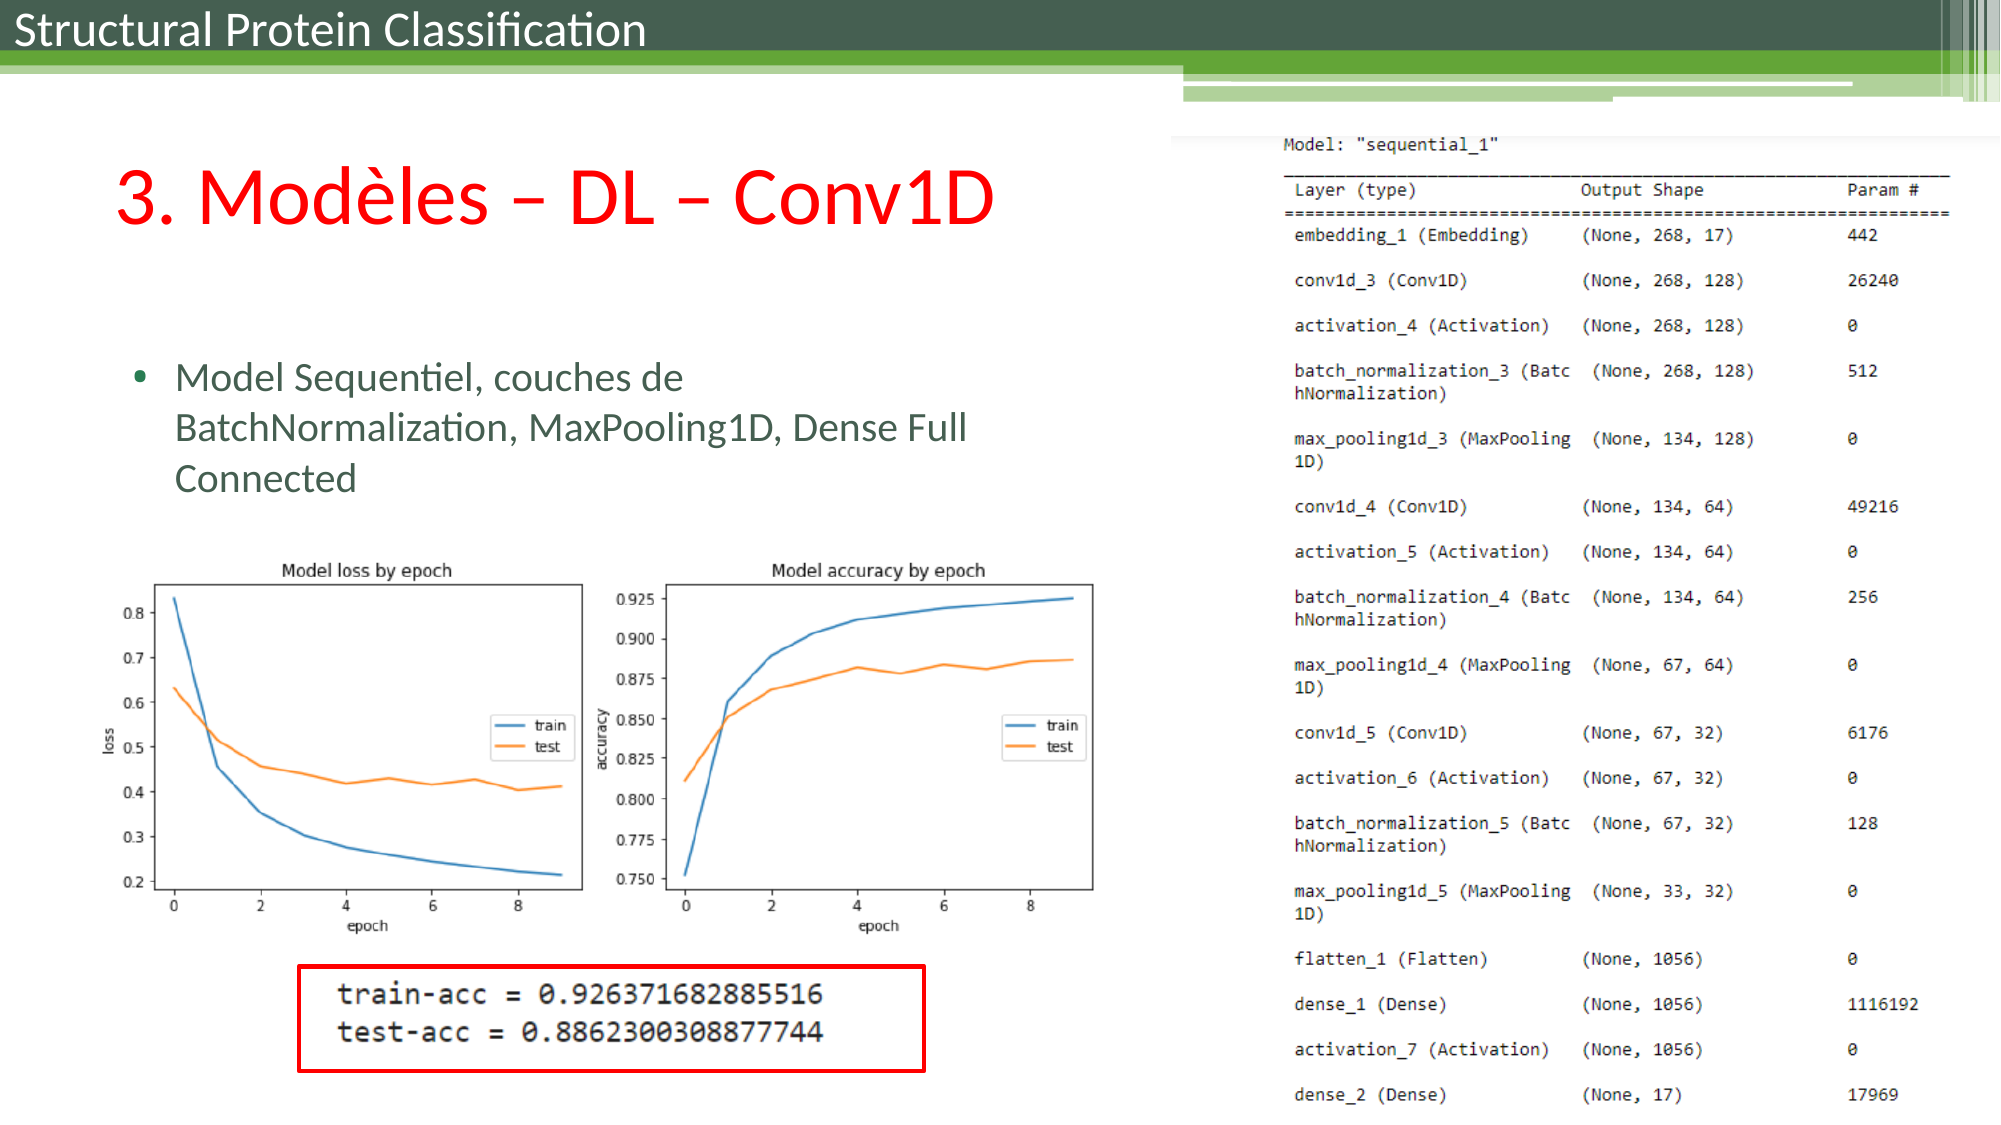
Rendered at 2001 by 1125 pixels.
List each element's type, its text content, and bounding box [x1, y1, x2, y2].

picture [51, 136, 2000, 1114]
title 3. Modèles – DL – Conv1D [99, 103, 1900, 279]
text_box Structural Protein Classification [0, 0, 791, 67]
list Model Sequentiel, couches de BatchNormalization, MaxPooling1D, Dense Full Connected [99, 342, 1041, 544]
picture [301, 968, 922, 1069]
